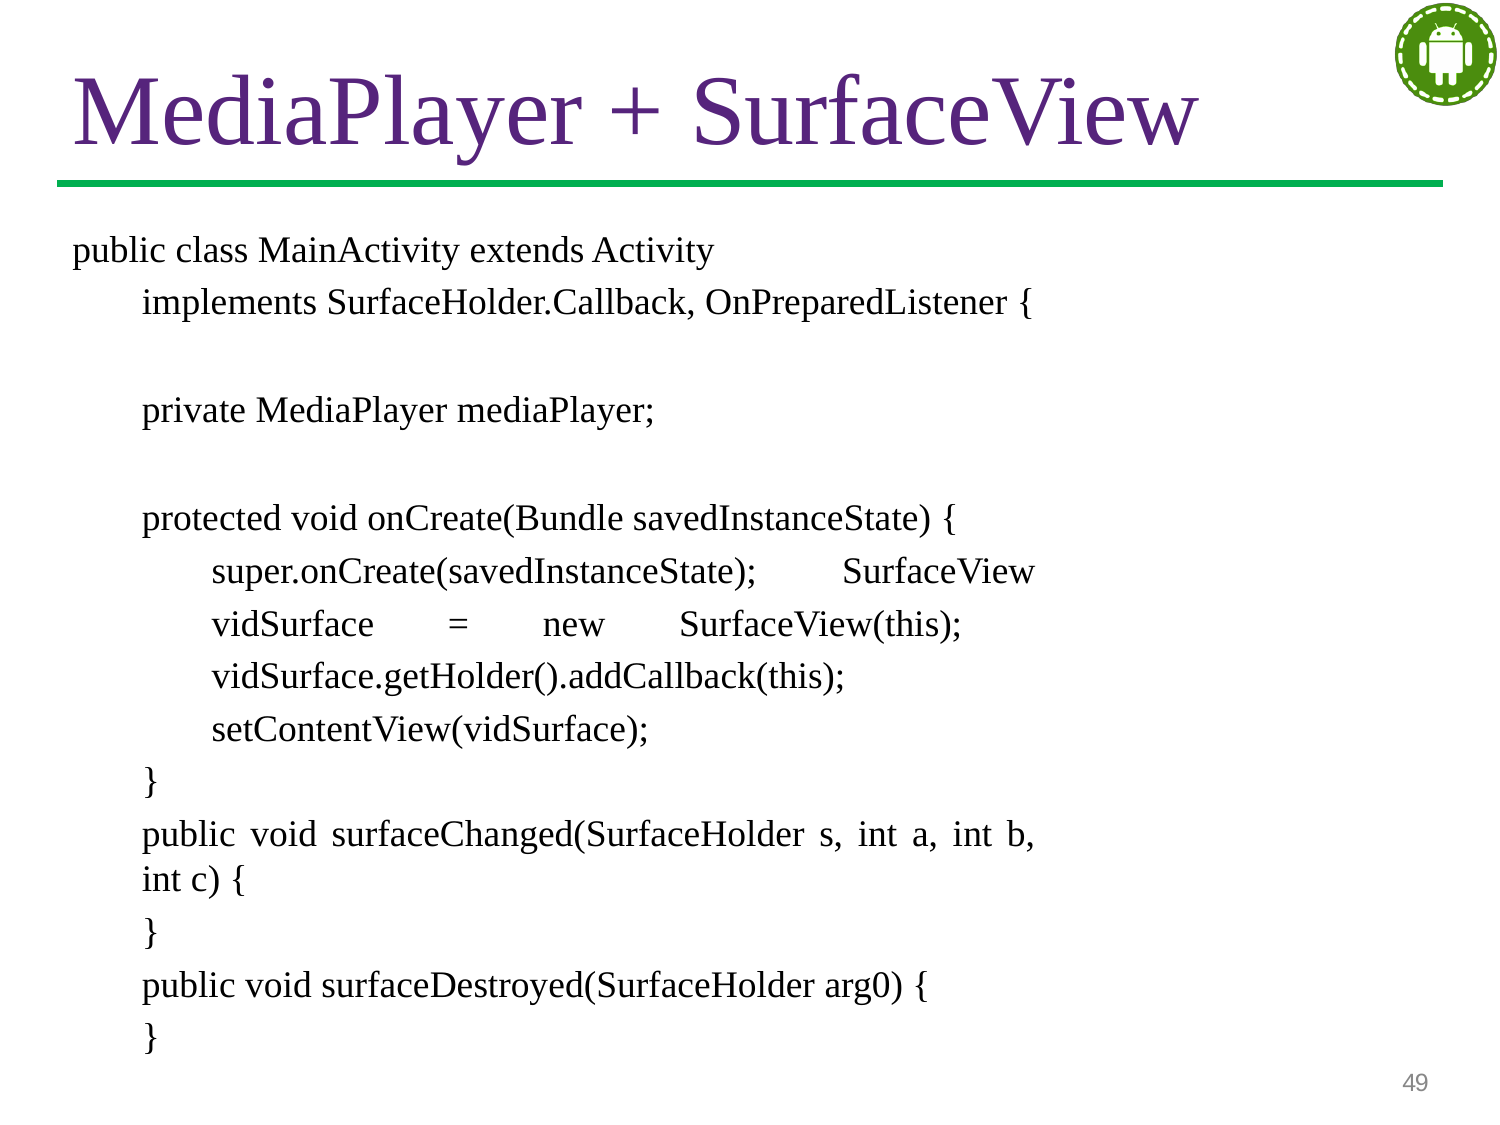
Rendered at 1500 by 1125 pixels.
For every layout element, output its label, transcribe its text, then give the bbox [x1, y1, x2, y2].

title MediaPlayer + SurfaceView [70, 42, 1208, 214]
picture [1391, 0, 1500, 109]
slide_number 49 [1398, 1070, 1432, 1125]
text_box public class MainActivity extends Activity implements SurfaceHolder.Callback, OnPreparedListener { private MediaPlayer mediaPlayer; protected void onCreate(Bundle savedInstanceState) { super.onCreate(savedInstanceState); SurfaceView vidSurface = new SurfaceView(this); vidSurface.getHolder().addCallback(this); setContentView(vidSurface); } public void surfaceChanged(SurfaceHolder s, int a, int b, int c) { } public void surfaceDestroyed(SurfaceHolder arg0) { } [70, 214, 1299, 1057]
